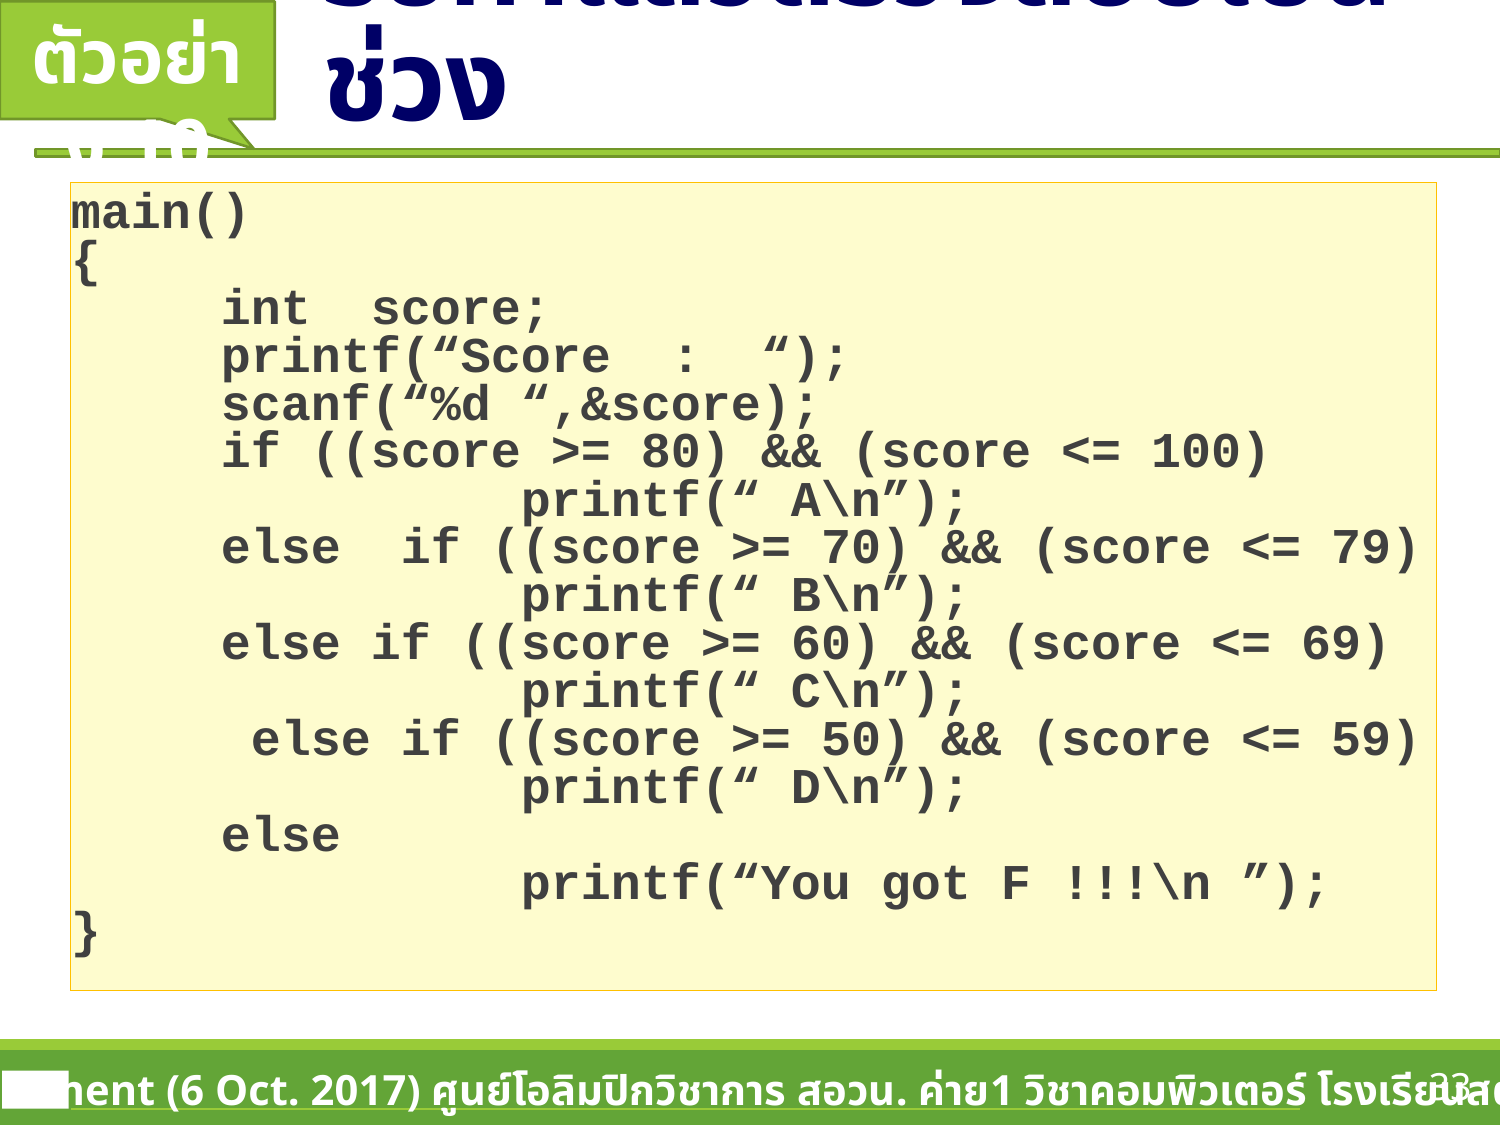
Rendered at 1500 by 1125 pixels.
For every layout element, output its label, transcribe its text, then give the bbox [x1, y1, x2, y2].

list main() { int score; printf(“Score : “); scanf(“%d “,&score); if ((score >= 80) && (score <= 100) printf(“ A\n”); else if ((score >= 70) && (score <= 79) printf(“ B\n”); else if ((score >= 60) && (score <= 69) printf(“ C\n”); else if ((score >= 50) && (score <= 59) printf(“ D\n”); else printf(“You got F !!!\n ”); } [70, 182, 1437, 991]
title รับค่าแล้วตรวจสอบเป็นช่วง [307, 4, 1500, 151]
slide_number 33 [1368, 1058, 1487, 1118]
text_box ตัวอย่าง 10 [0, 0, 277, 151]
